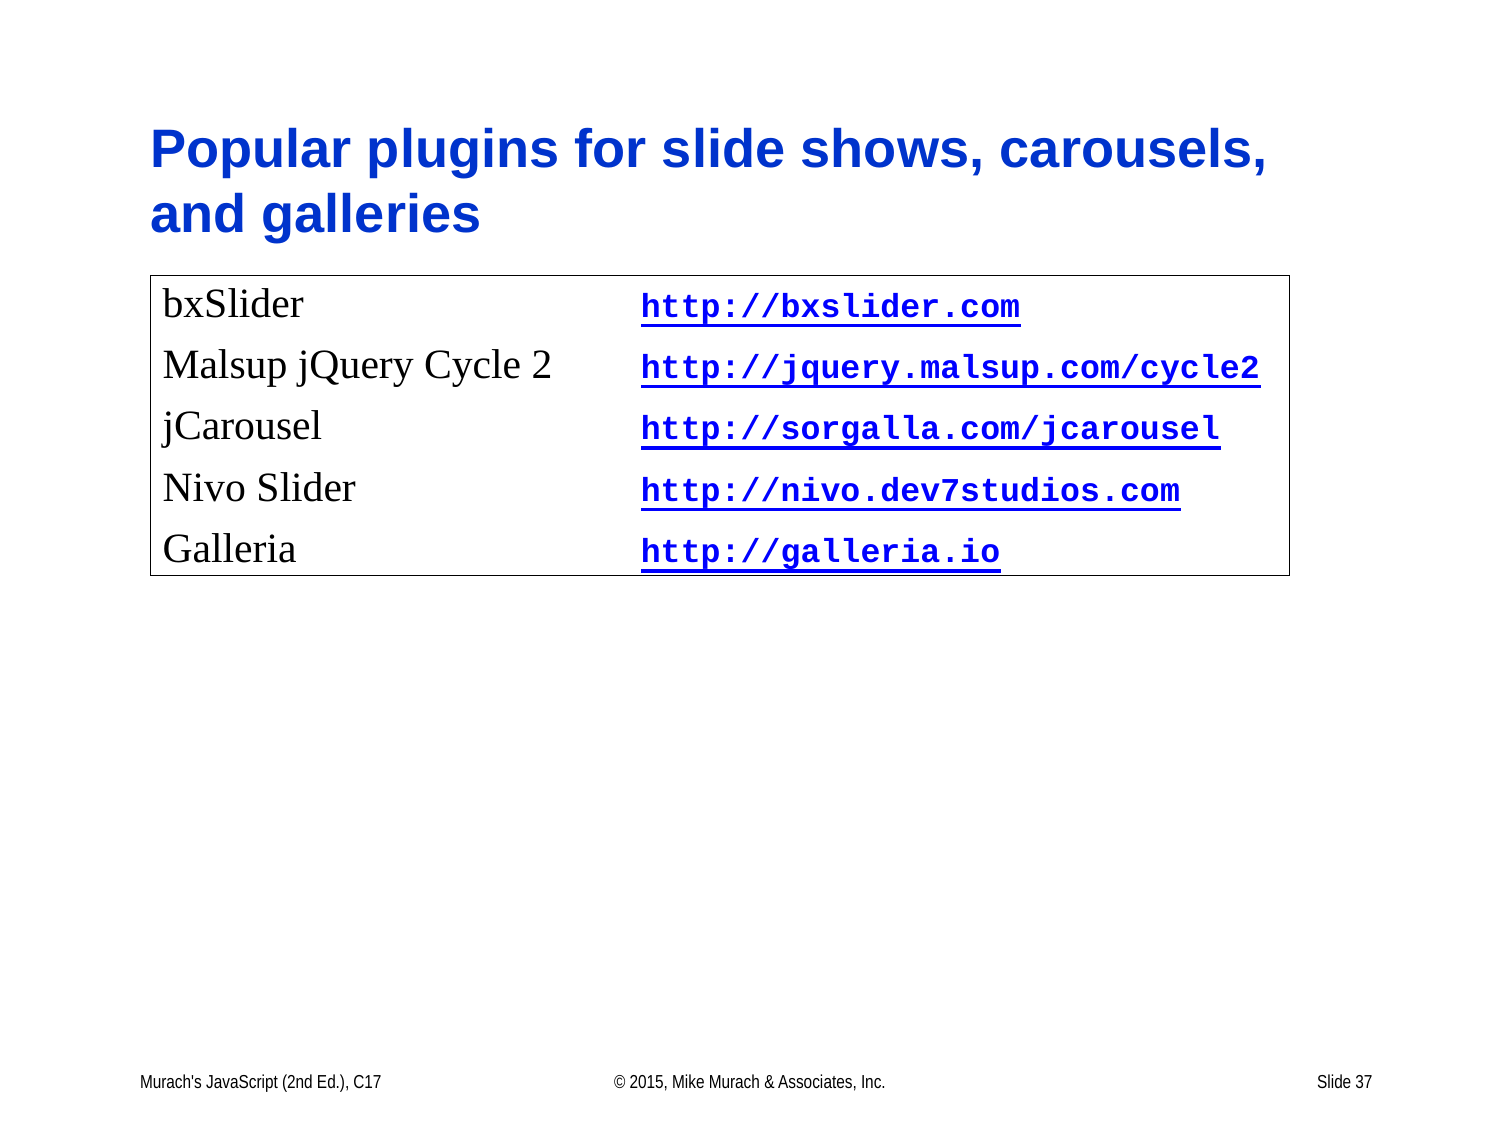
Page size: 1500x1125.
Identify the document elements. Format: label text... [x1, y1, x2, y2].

footer © 2015, Mike Murach & Associates, Inc. [474, 1025, 1025, 1100]
title Popular plugins for slide shows, carousels, and galleries [150, 112, 1350, 244]
slide_number Slide 37 [1074, 1025, 1388, 1100]
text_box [124, 262, 1323, 589]
slide_number Murach's JavaScript (2nd Ed.), C17 [125, 1025, 450, 1100]
